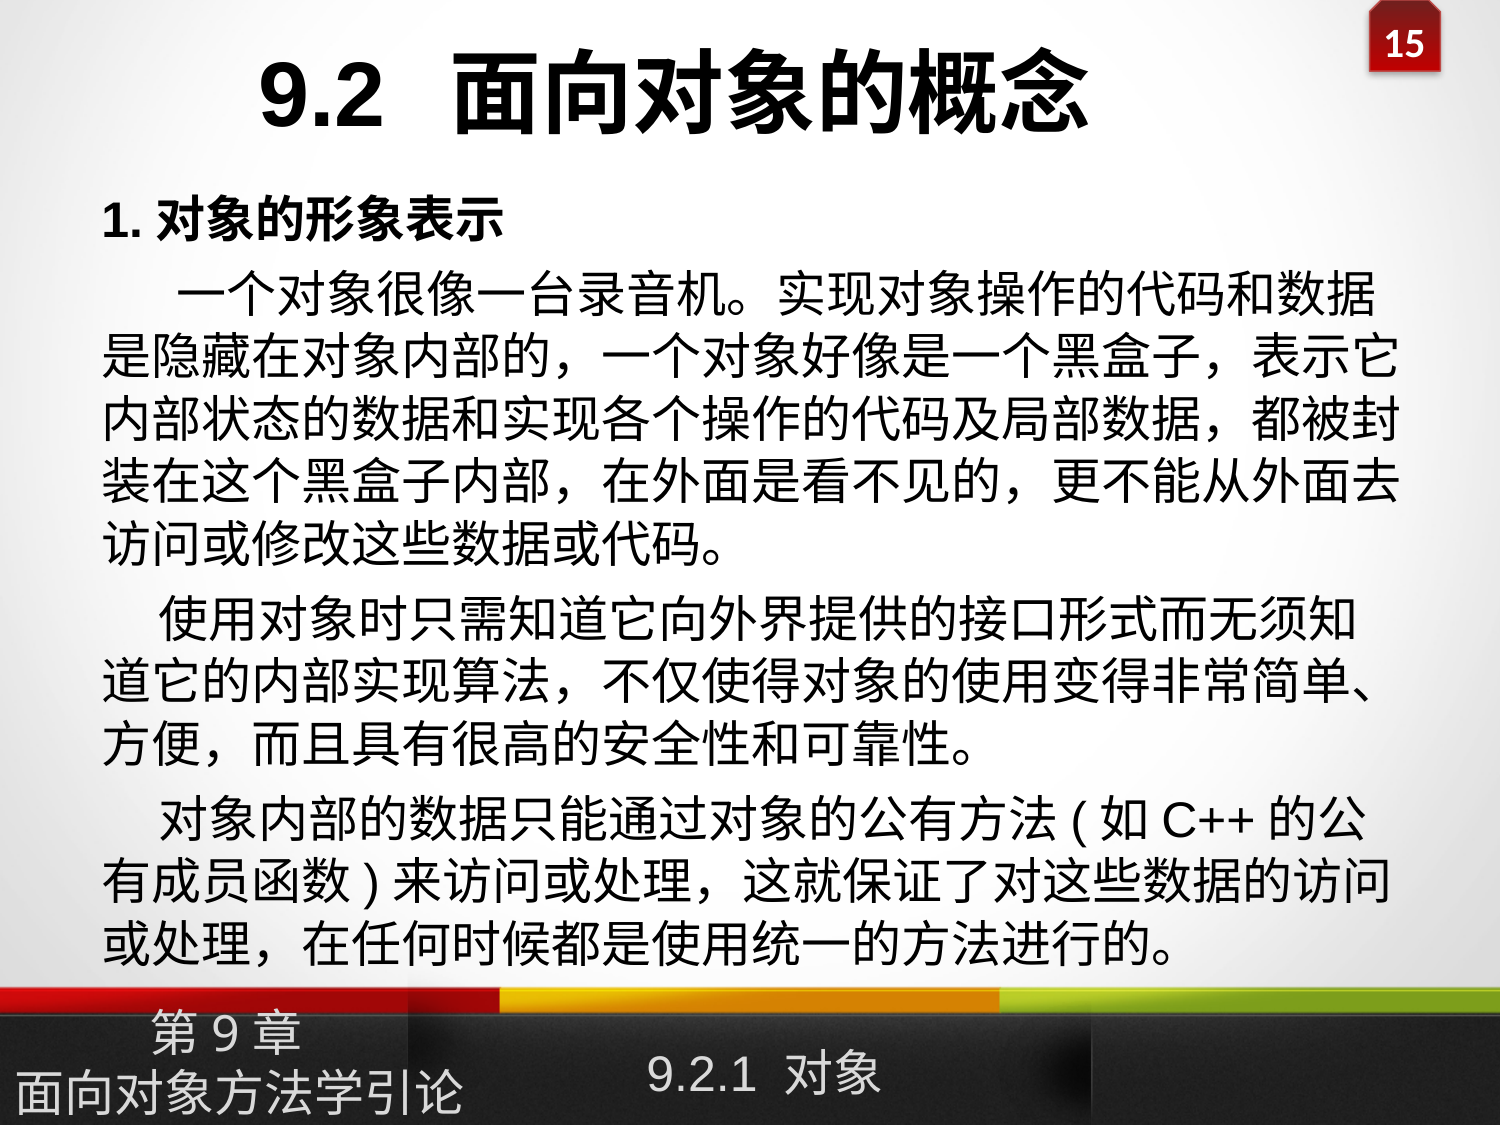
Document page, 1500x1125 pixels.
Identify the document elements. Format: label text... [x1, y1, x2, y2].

picture [0, 0, 1500, 1125]
text_box 1.对象的形象表示 一个对象很像一台录音机。实现对象操作的代码和数据是隐藏在对象内部的，一个对象好像是一个黑盒子，表示它内部状态的数据和实现各个操作的代码及局部数据，都被封装在这个黑盒子内部，在外面是看不见的，更不能从外面去访问或修改这些数据或代码。 使用对象时只需知道它向外界提供的接口形式而无须知道它的内部实现算法，不仅使得对象的使用变得非常简单、方便，而且具有很高的安全性和可靠性。 对象内部的数据只能通过对象的公有方法(如C++的公有成员函数)来访问或处理，这就保证了对这些数据的访问或处理，在任何时候都是使用统一的方法进行的。 [86, 177, 1424, 980]
text_box 9.2.1 对象 [458, 1032, 1073, 1111]
title 9.2 面向对象的概念 [0, 0, 1350, 184]
